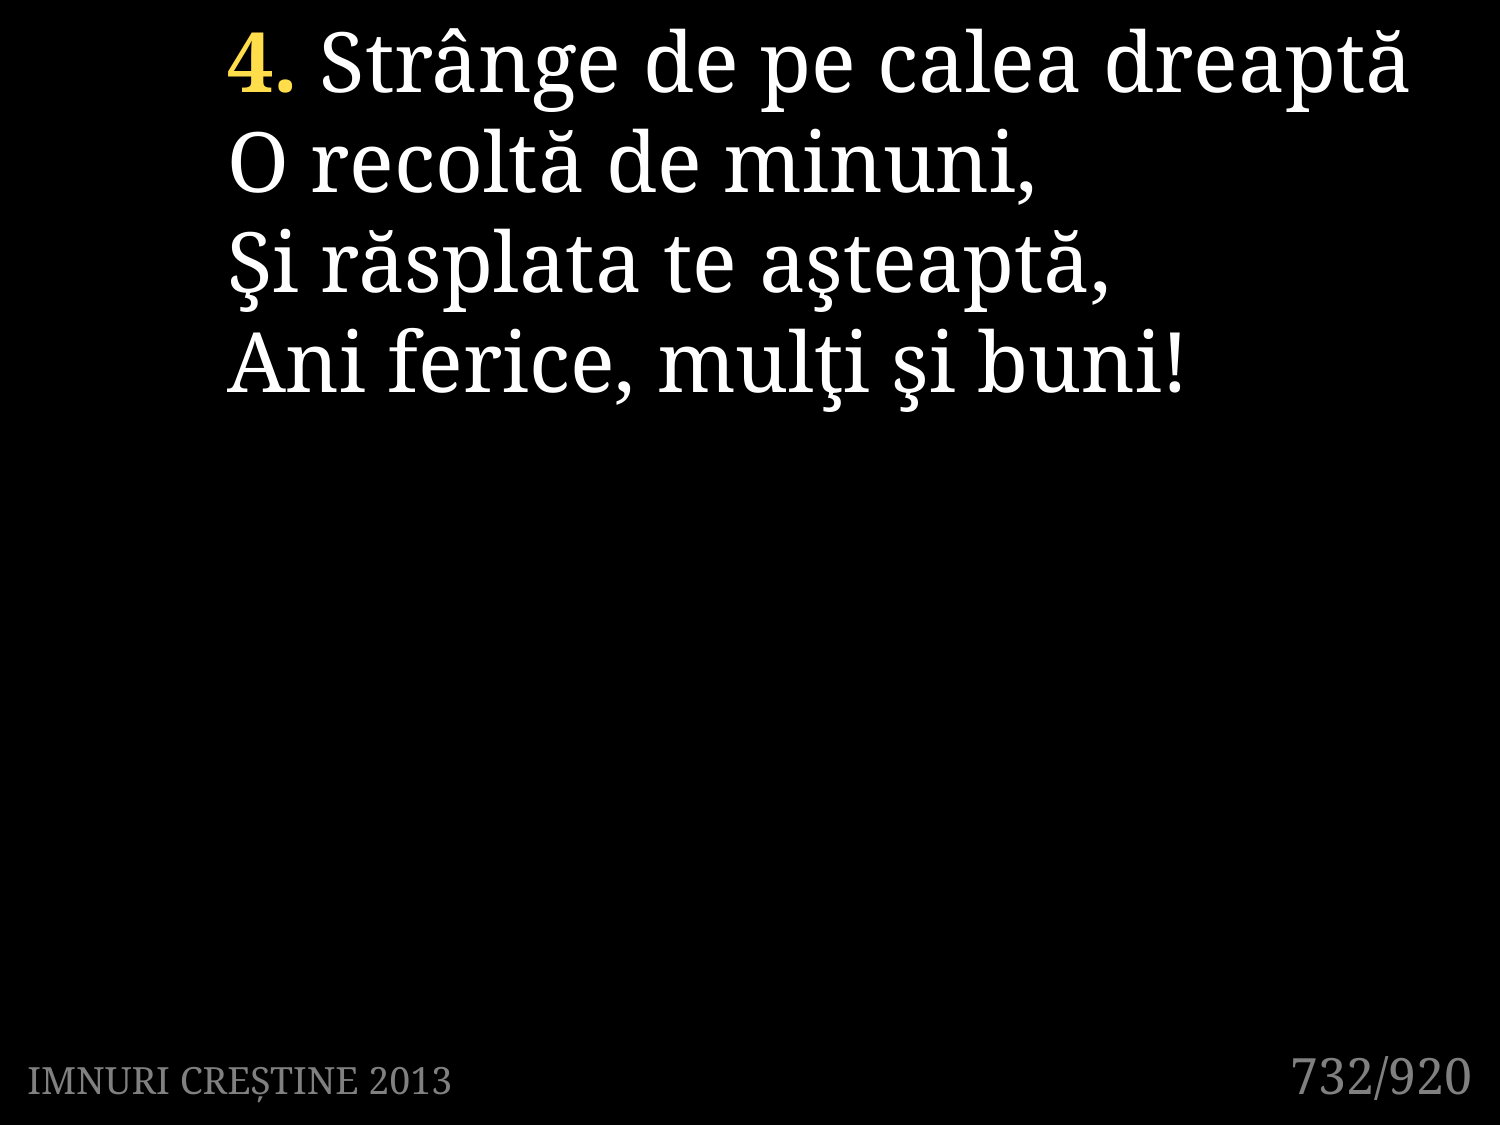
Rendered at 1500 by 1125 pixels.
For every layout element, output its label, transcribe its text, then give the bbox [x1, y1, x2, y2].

text_box 4. Strânge de pe calea dreaptă O recoltă de minuni, Şi răsplata te aşteaptă, Ani ferice, mulţi şi buni! [212, 2, 1500, 417]
text_box IMNURI CREȘTINE 2013 [12, 1049, 637, 1110]
text_box 732/920 [637, 1037, 1488, 1113]
